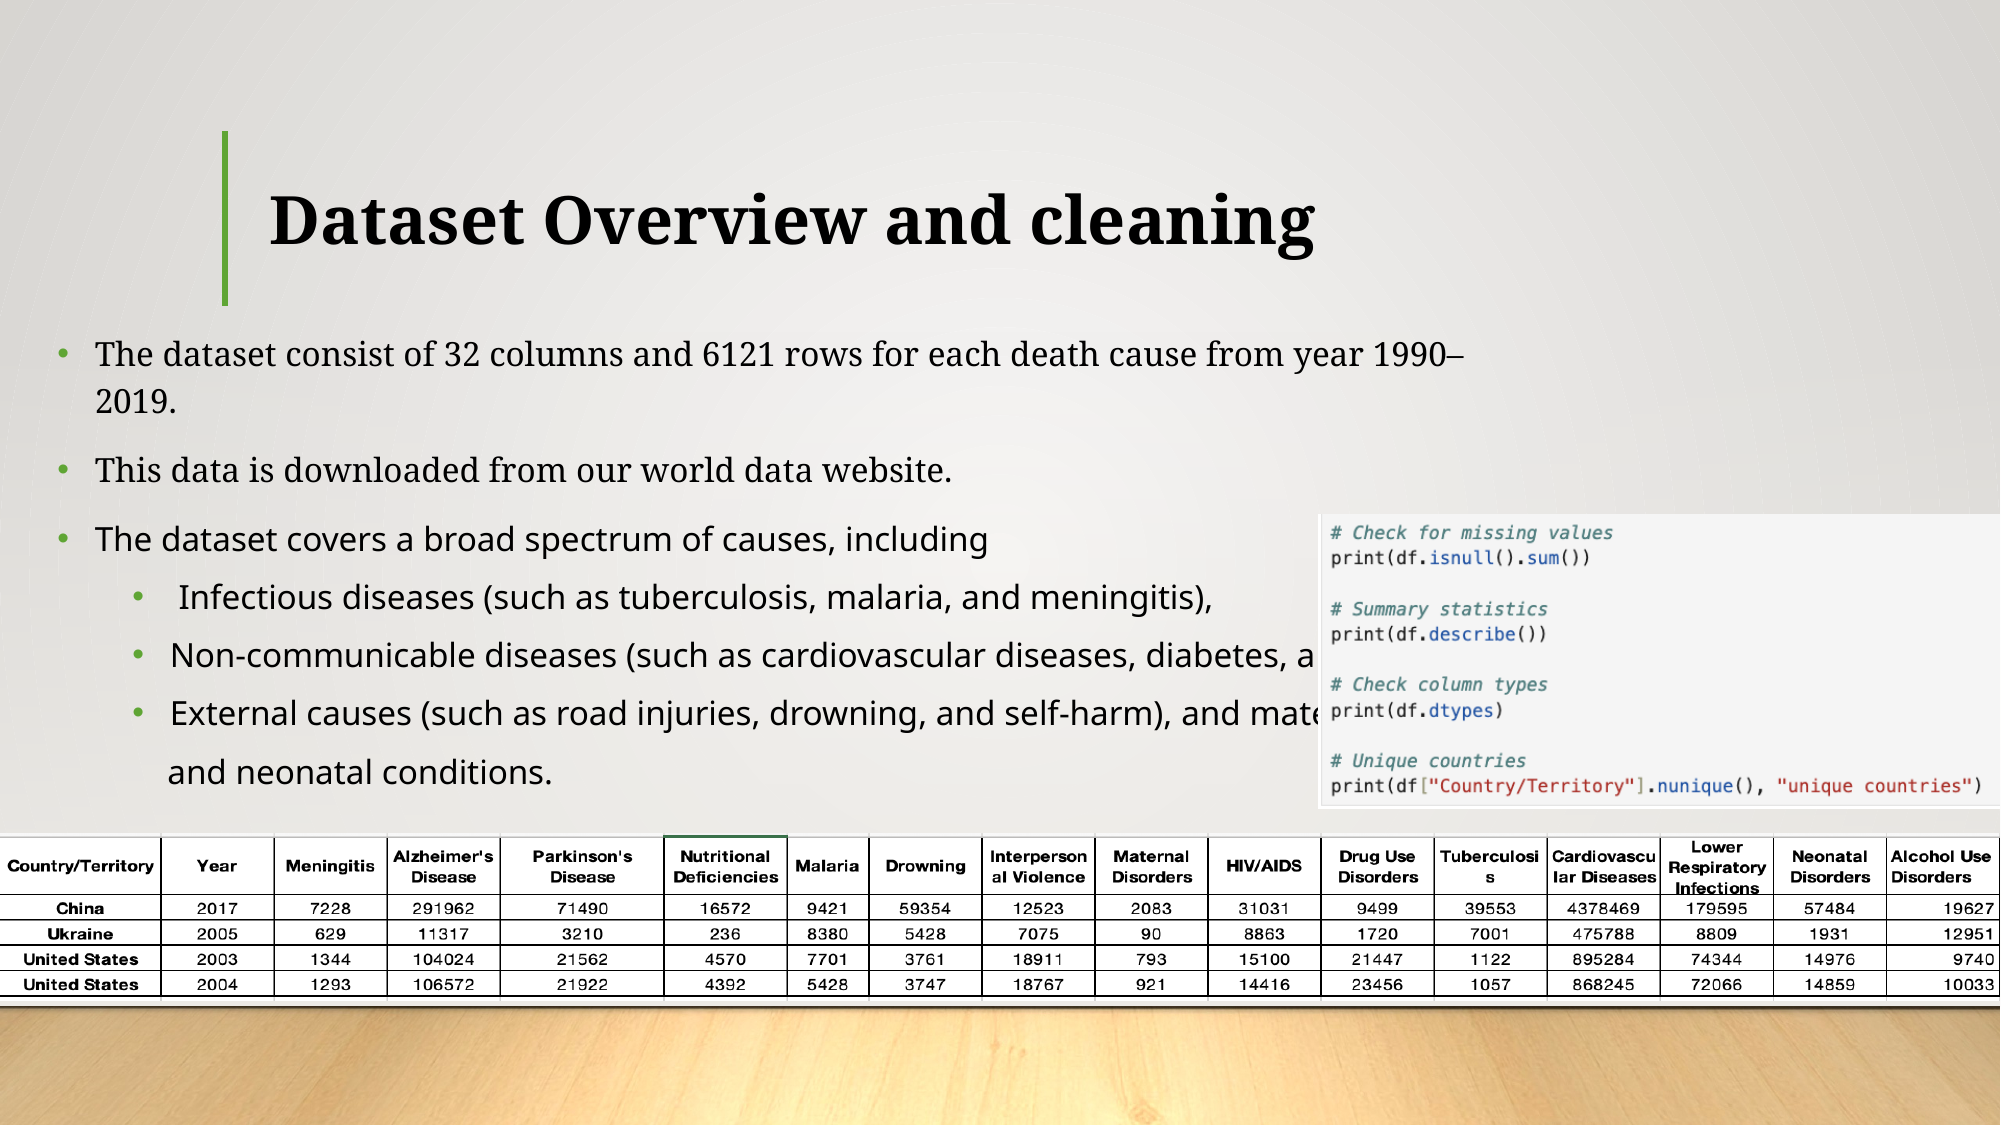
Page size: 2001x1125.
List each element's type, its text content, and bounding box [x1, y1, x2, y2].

picture [0, 833, 2000, 1002]
title Dataset Overview and cleaning [254, 94, 1817, 267]
picture [1318, 514, 2000, 809]
picture [0, 1006, 2000, 1125]
list The dataset consist of 32 columns and 6121 rows for each death cause from year 1990–2019. This data is downloaded from our world data website. The dataset covers a broad spectrum of causes, including Infectious diseases (such as tuberculosis, malaria, and meningitis), Non-communicable diseases (such as cardiovascular diseases, diabetes, and cancer), External causes (such as road injuries, drowning, and self-harm), and maternal and neonatal conditions. [42, 317, 1529, 833]
